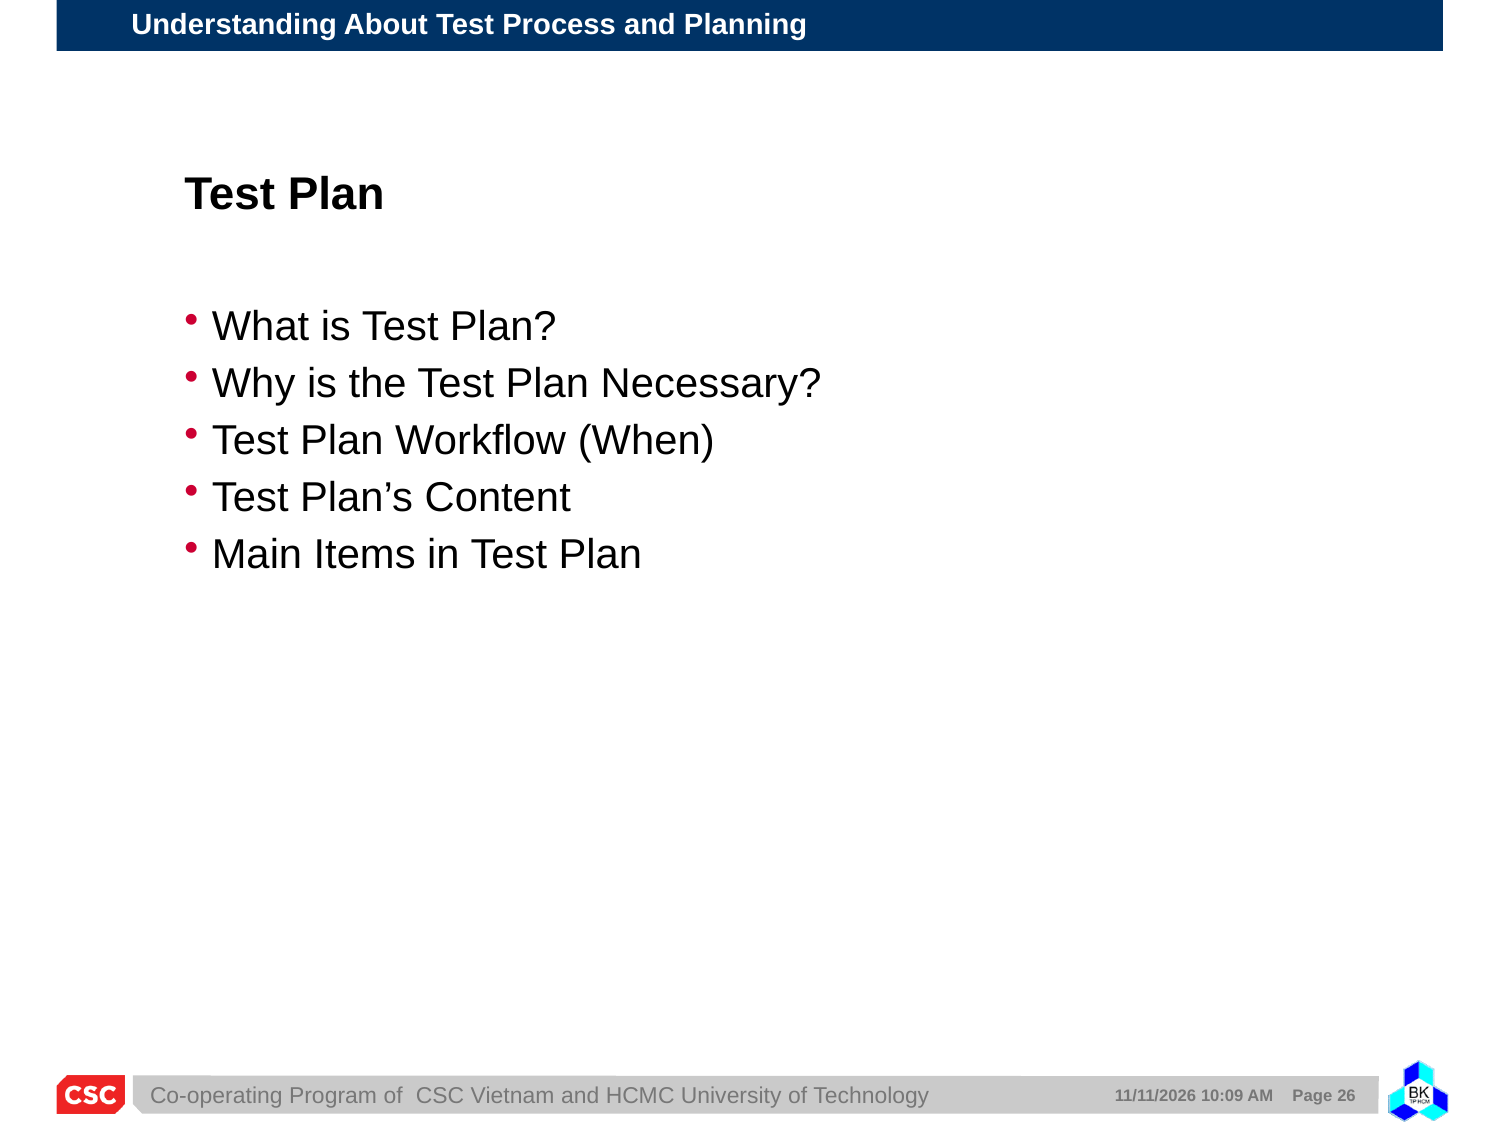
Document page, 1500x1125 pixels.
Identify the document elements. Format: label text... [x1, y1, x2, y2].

list What is Test Plan? Why is the Test Plan Necessary? Test Plan Workflow (When) Test Plan’s Content Main Items in Test Plan [183, 306, 1322, 775]
title Test Plan [183, 171, 1328, 272]
picture [56, 1075, 125, 1114]
picture [1388, 1059, 1449, 1122]
